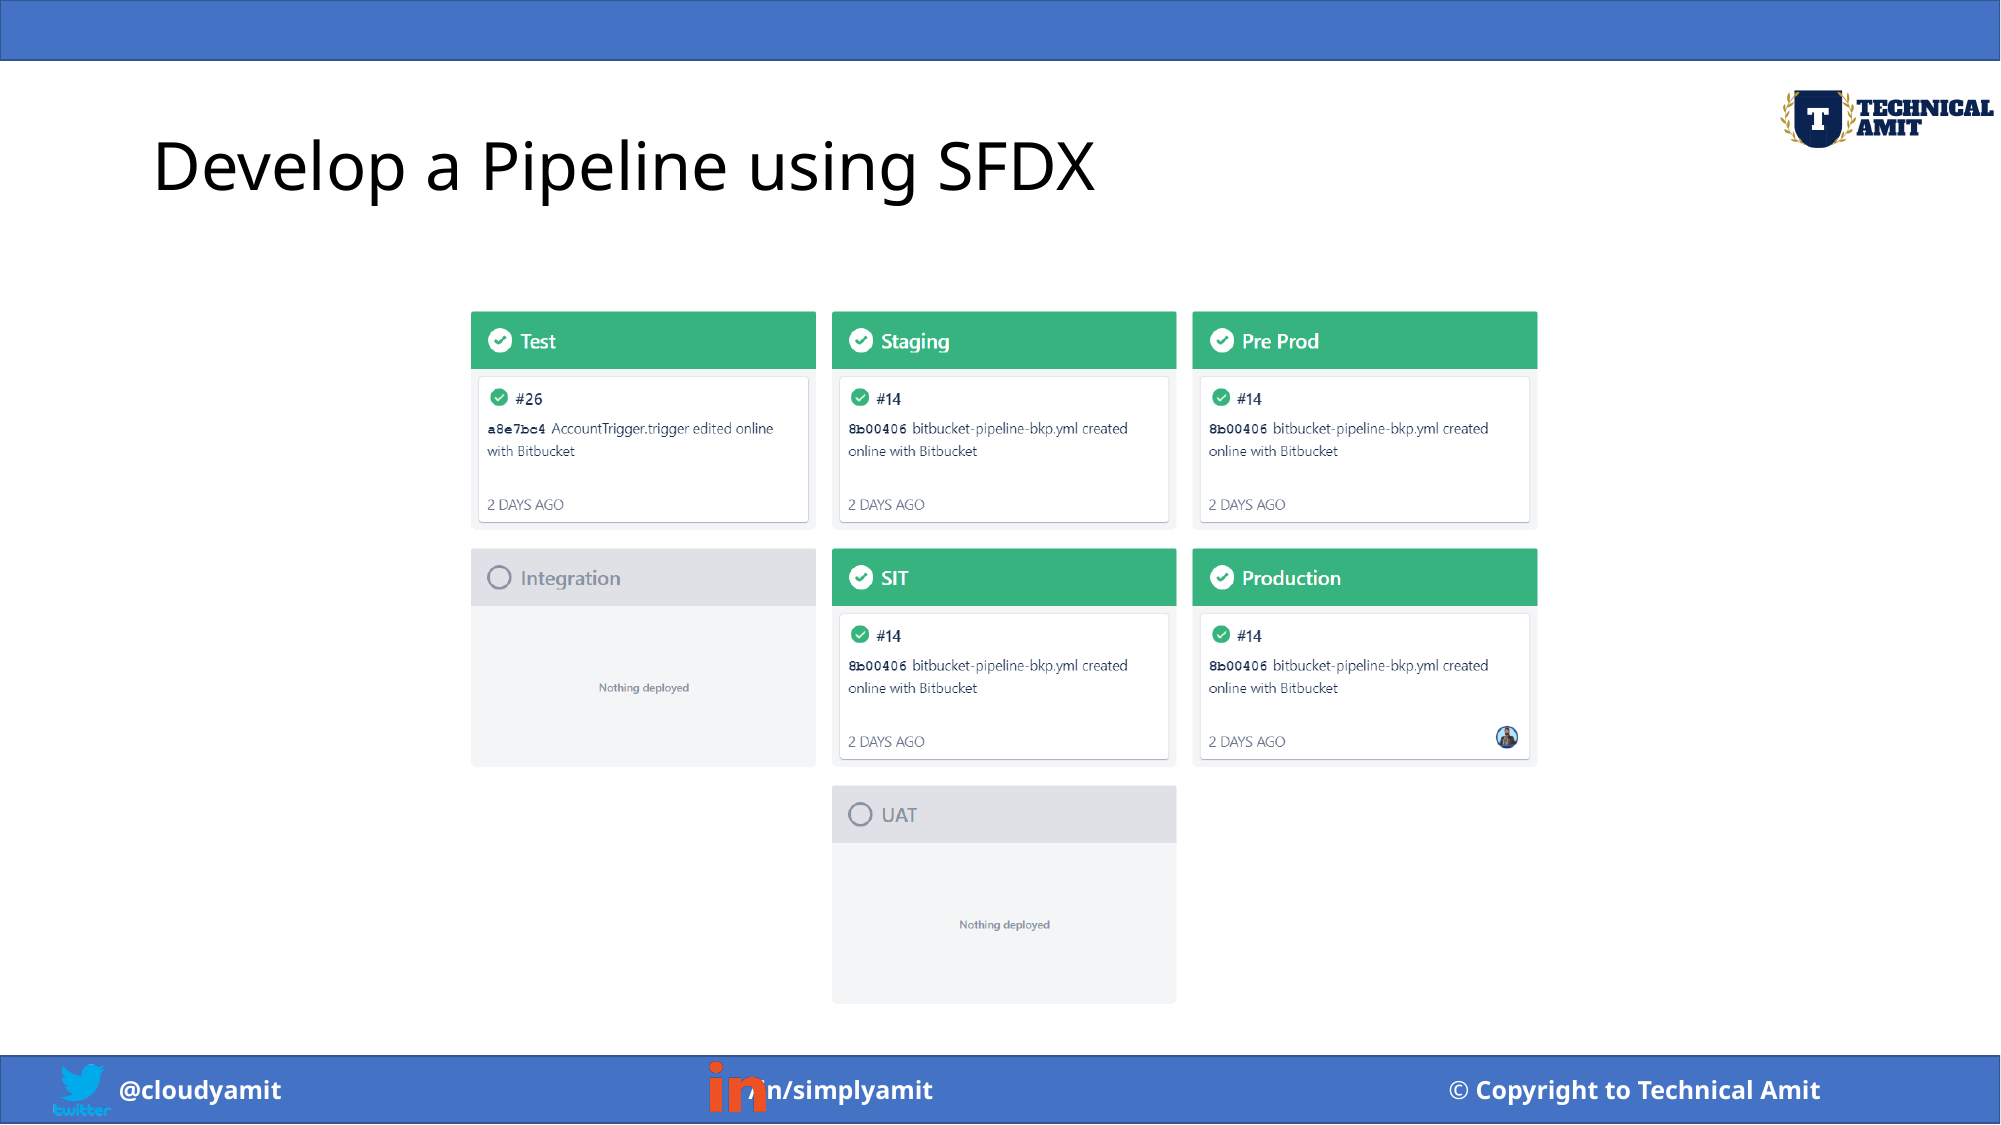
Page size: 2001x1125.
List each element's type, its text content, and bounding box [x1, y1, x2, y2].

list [434, 299, 1566, 1014]
picture [709, 1061, 766, 1112]
picture [1863, 61, 1997, 234]
title Develop a Pipeline using SFDX [137, 59, 1863, 278]
picture [47, 1061, 117, 1118]
